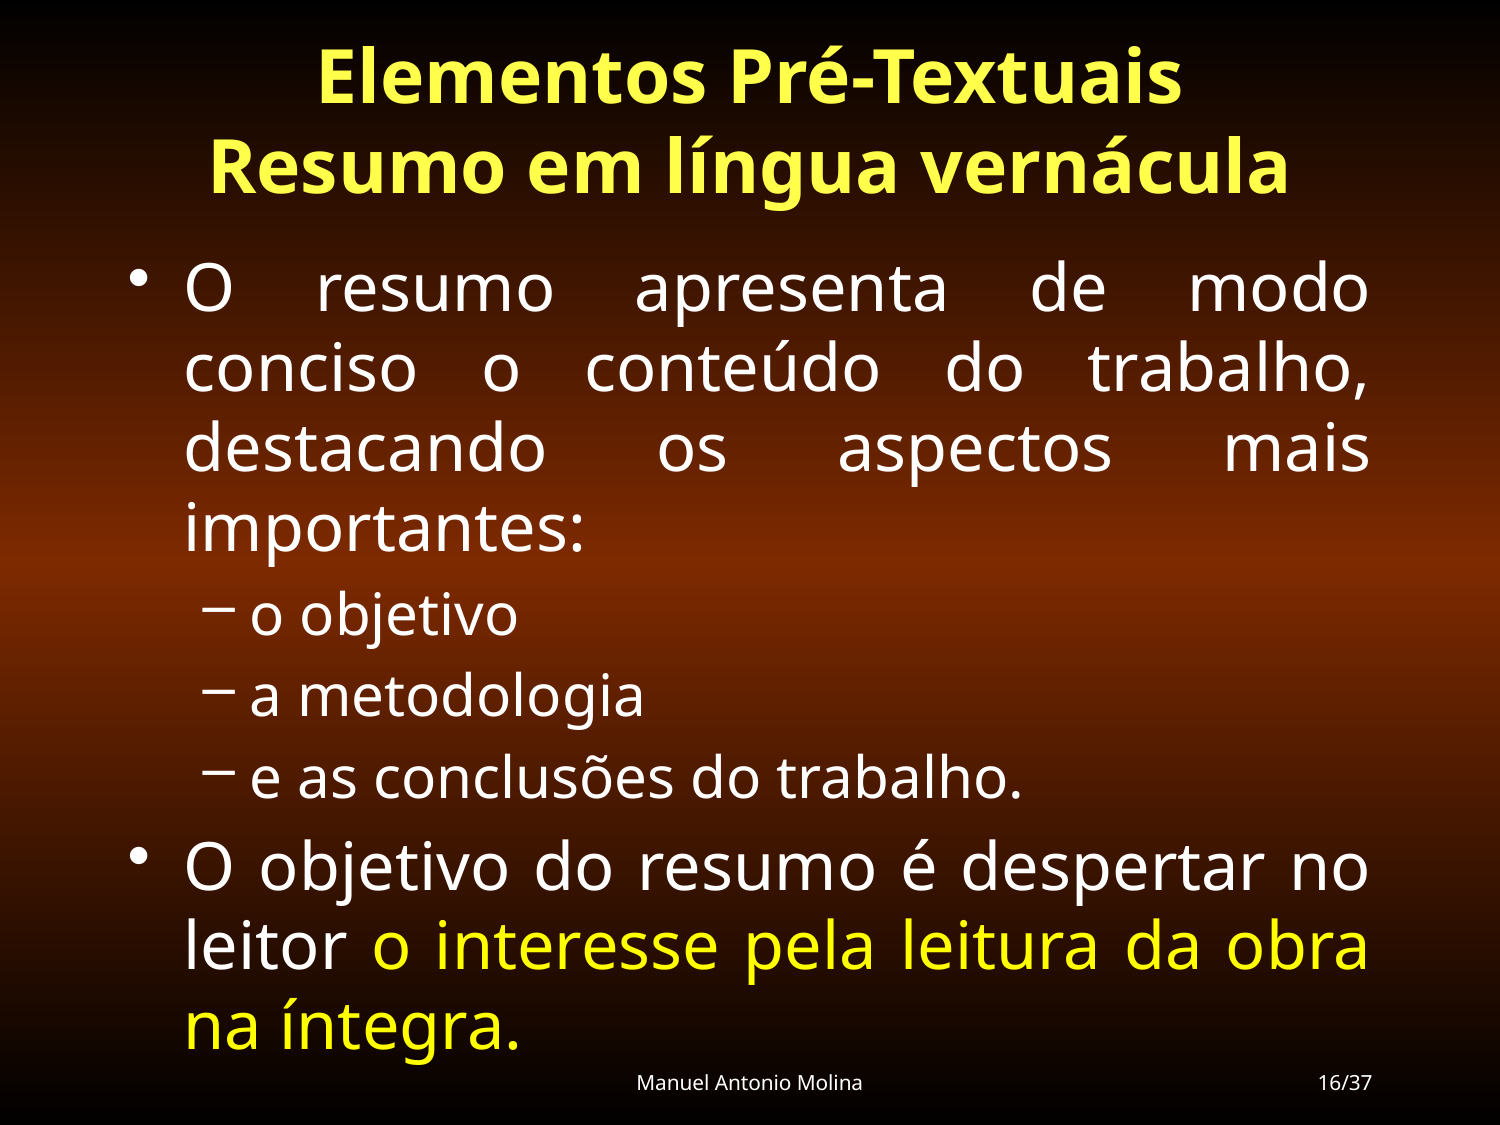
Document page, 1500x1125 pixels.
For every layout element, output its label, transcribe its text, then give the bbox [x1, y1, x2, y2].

title Elementos Pré-Textuais Resumo em língua vernácula [74, 49, 1426, 188]
slide_number 16/37 [1074, 1062, 1388, 1101]
footer Manuel Antonio Molina [512, 1062, 988, 1101]
list O resumo apresenta de modo conciso o conteúdo do trabalho, destacando os aspectos mais importantes: o objetivo a metodologia e as conclusões do trabalho. O objetivo do resumo é despertar no leitor o interesse pela leitura da obra na íntegra. [112, 237, 1388, 1000]
